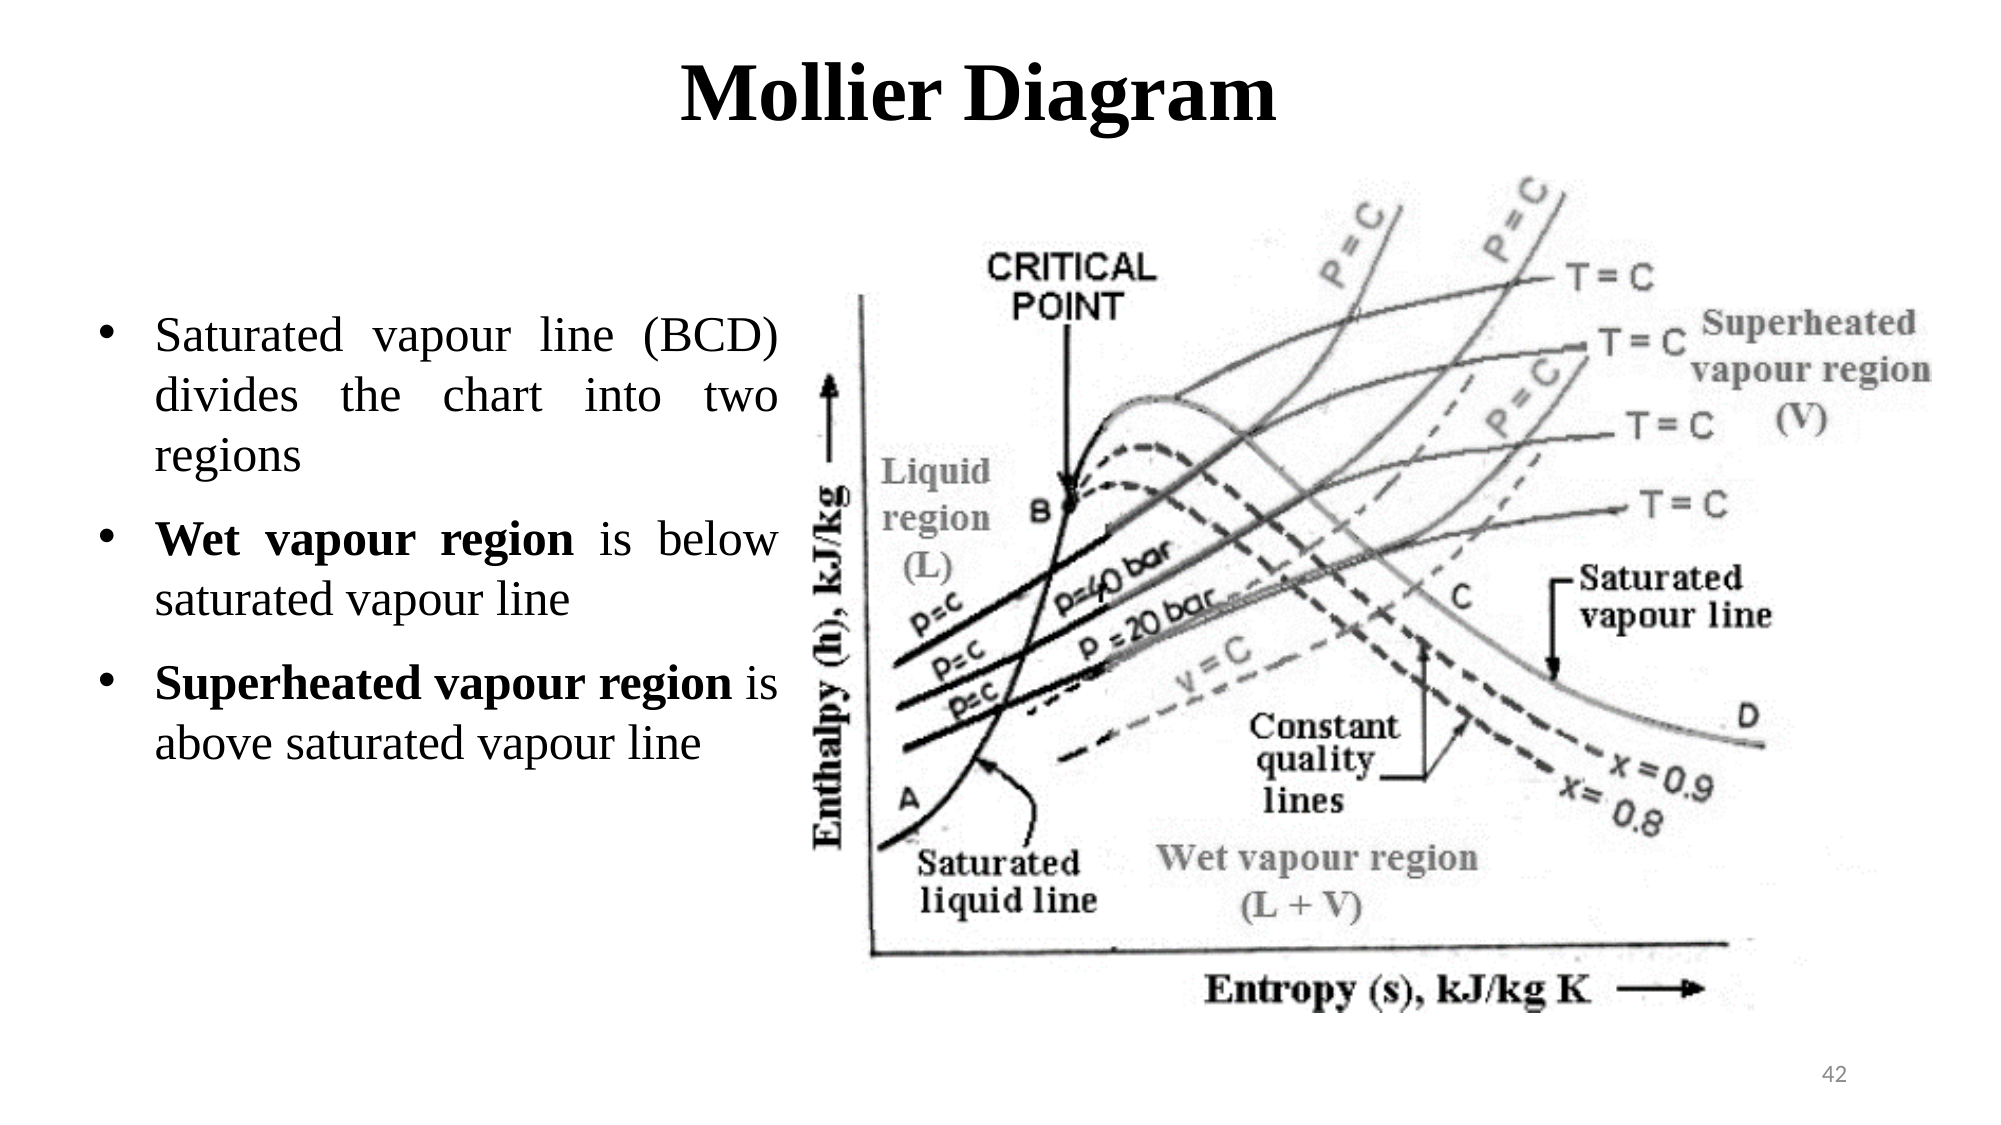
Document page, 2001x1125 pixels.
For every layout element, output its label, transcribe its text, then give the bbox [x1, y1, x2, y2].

text_box Saturated vapour line (BCD) divides the chart into two regions Wet vapour region is below saturated vapour line Superheated vapour region is above saturated vapour line [81, 293, 794, 777]
text_box Mollier Diagram [229, 41, 1730, 199]
slide_number 42 [1412, 1042, 1863, 1103]
picture [812, 174, 1932, 1014]
